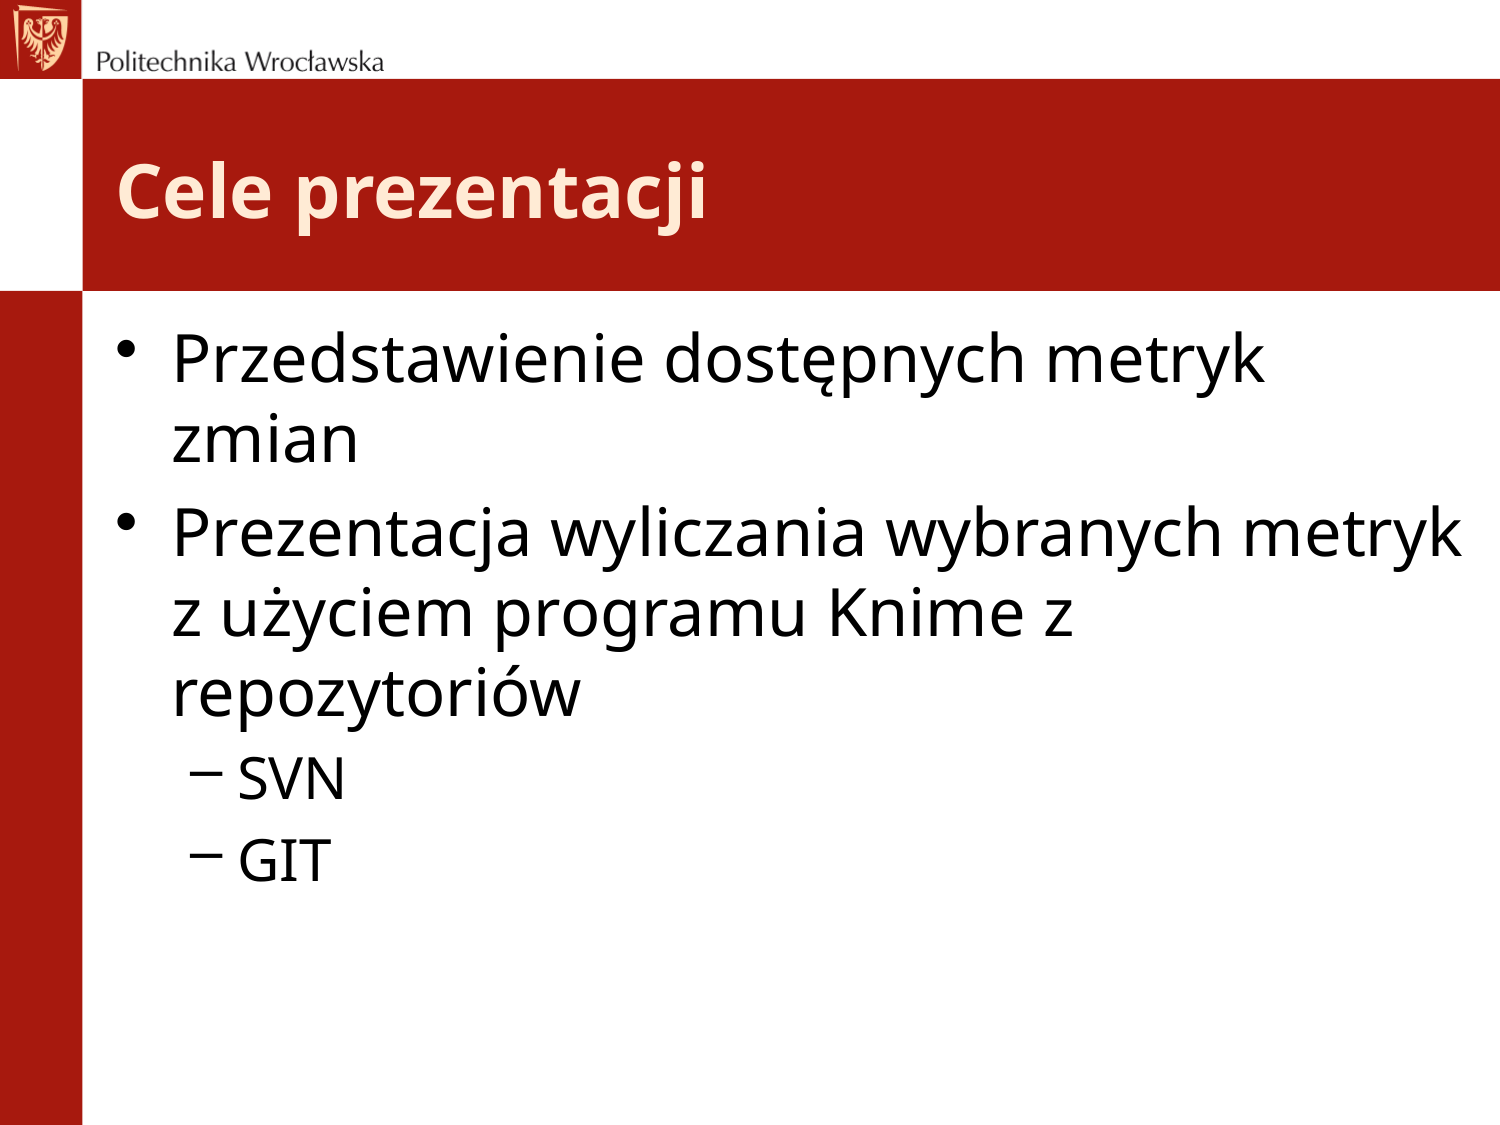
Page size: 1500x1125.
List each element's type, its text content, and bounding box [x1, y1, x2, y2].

title Cele prezentacji [100, 103, 1483, 274]
picture [0, 0, 384, 79]
list Przedstawienie dostępnych metryk zmian Prezentacja wyliczania wybranych metryk z użyciem programu Knime z repozytoriów SVN GIT [100, 308, 1483, 1106]
